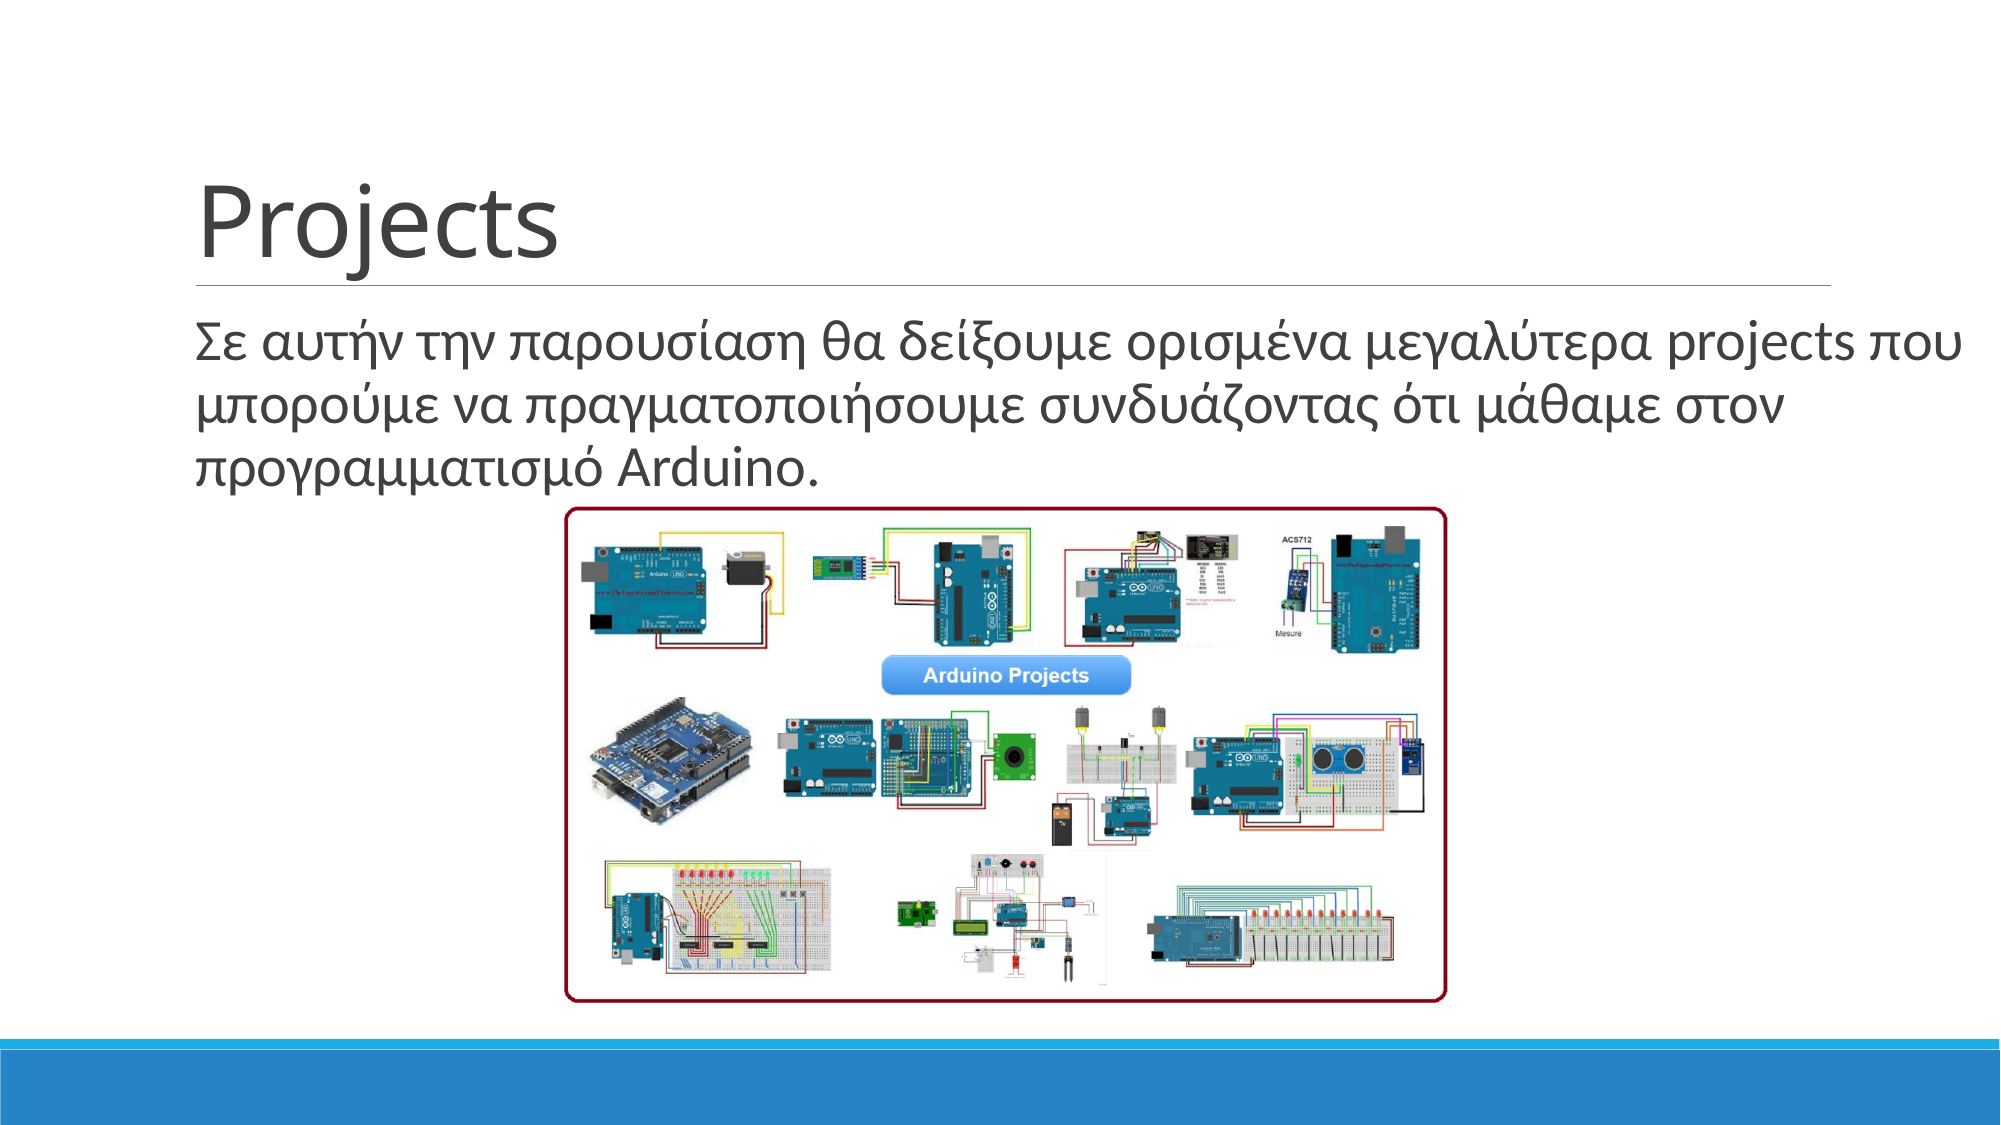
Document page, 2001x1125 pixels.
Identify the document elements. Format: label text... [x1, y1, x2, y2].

title Projects [180, 47, 1830, 285]
list Σε αυτήν την παρουσίαση θα δείξουμε ορισμένα μεγαλύτερα projects που μπορούμε να πραγματοποιήσουμε συνδυάζοντας ότι μάθαμε στον προγραμματισμό Arduino. [180, 302, 1977, 566]
picture [559, 503, 1451, 1006]
